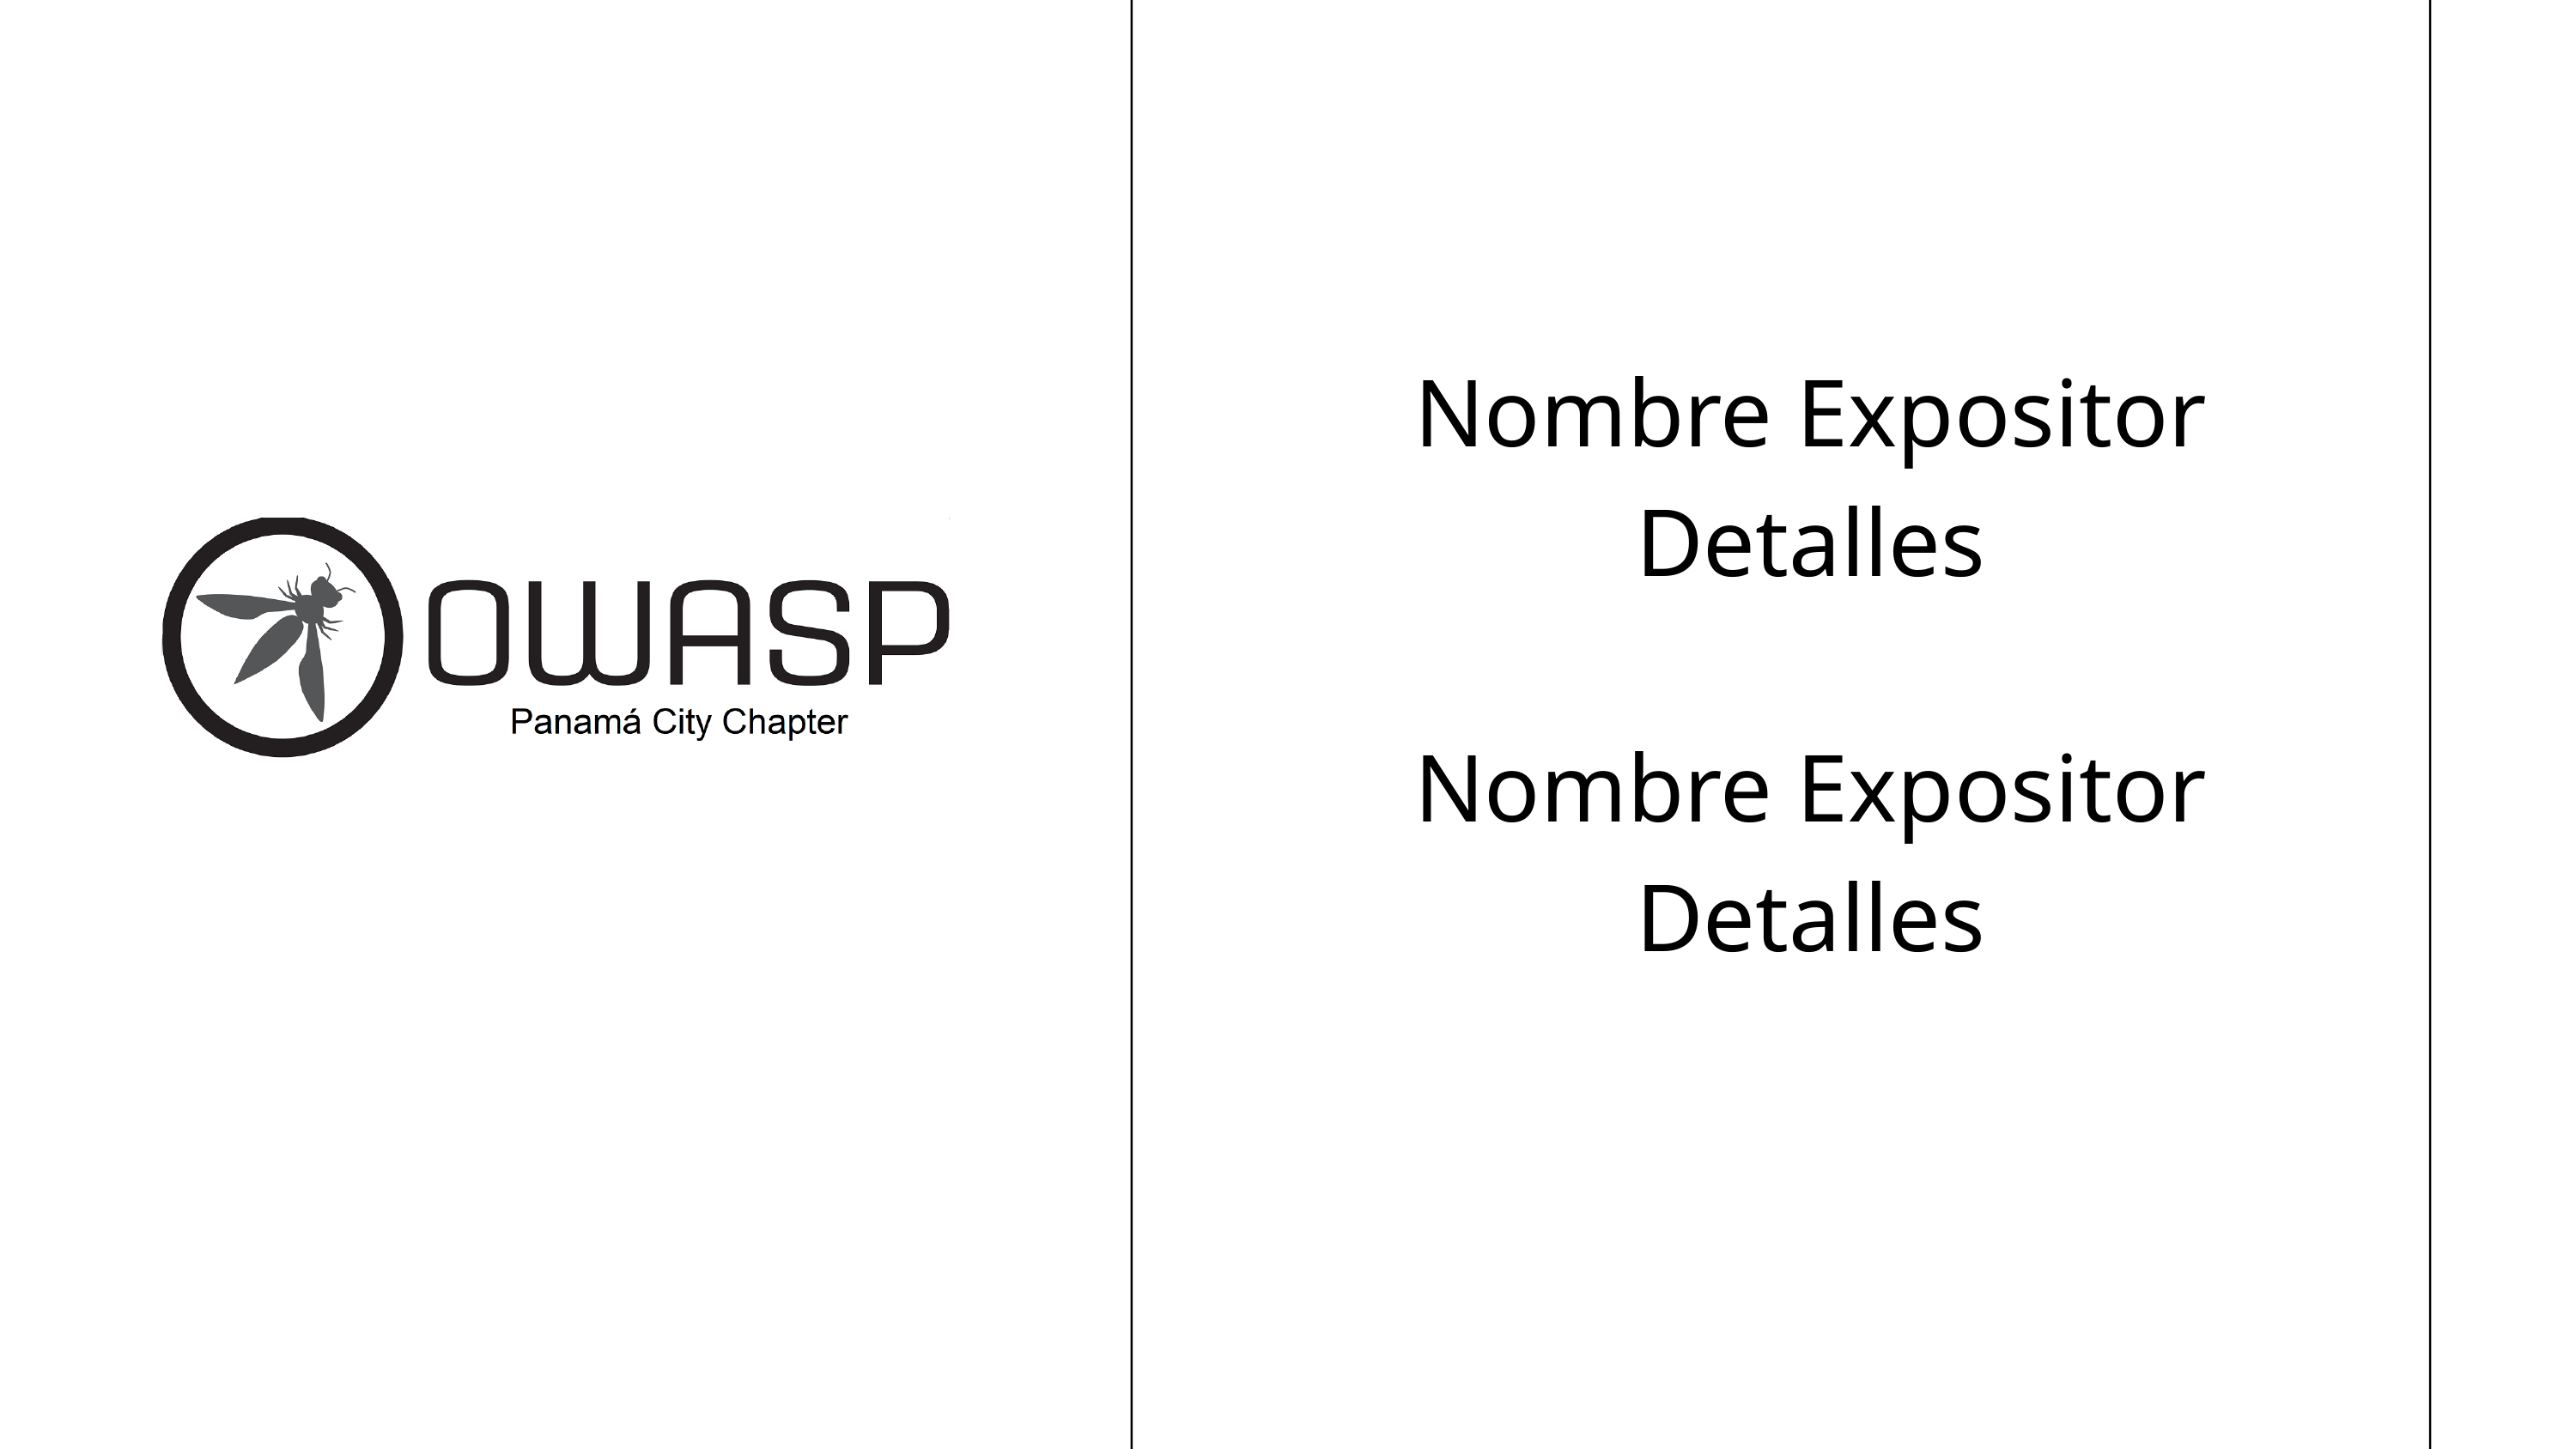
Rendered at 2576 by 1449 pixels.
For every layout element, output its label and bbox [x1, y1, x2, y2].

text_box [1130, 0, 2432, 1449]
picture [161, 518, 975, 766]
